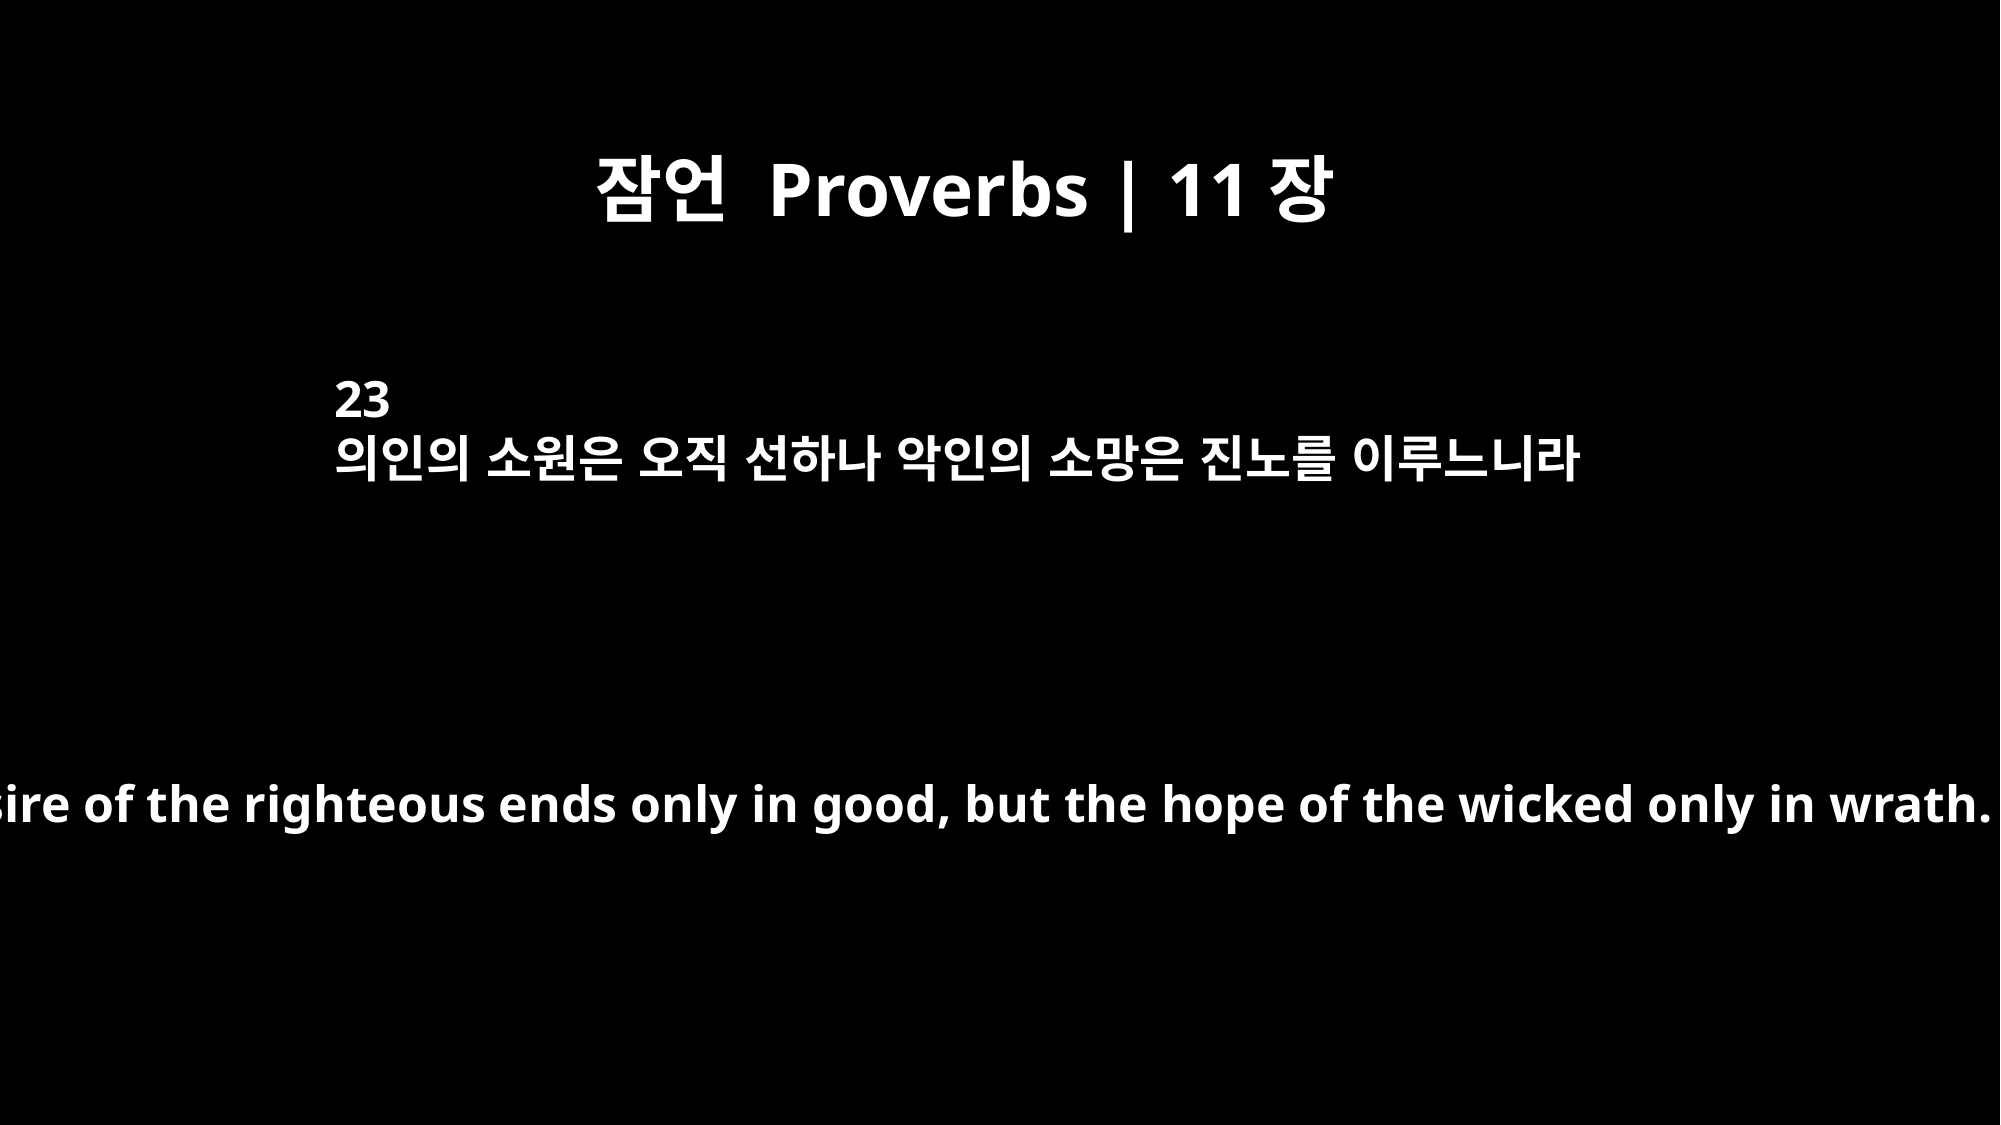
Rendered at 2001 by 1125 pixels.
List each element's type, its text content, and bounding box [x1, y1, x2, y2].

text_box 잠언 Proverbs | 11장 [580, 136, 1352, 239]
text_box 23 의인의 소원은 오직 선하나 악인의 소망은 진노를 이루느니라 [319, 359, 1598, 495]
text_box The desire of the righteous ends only in good, but the hope of the wicked only in wrath. [0, 764, 2000, 840]
